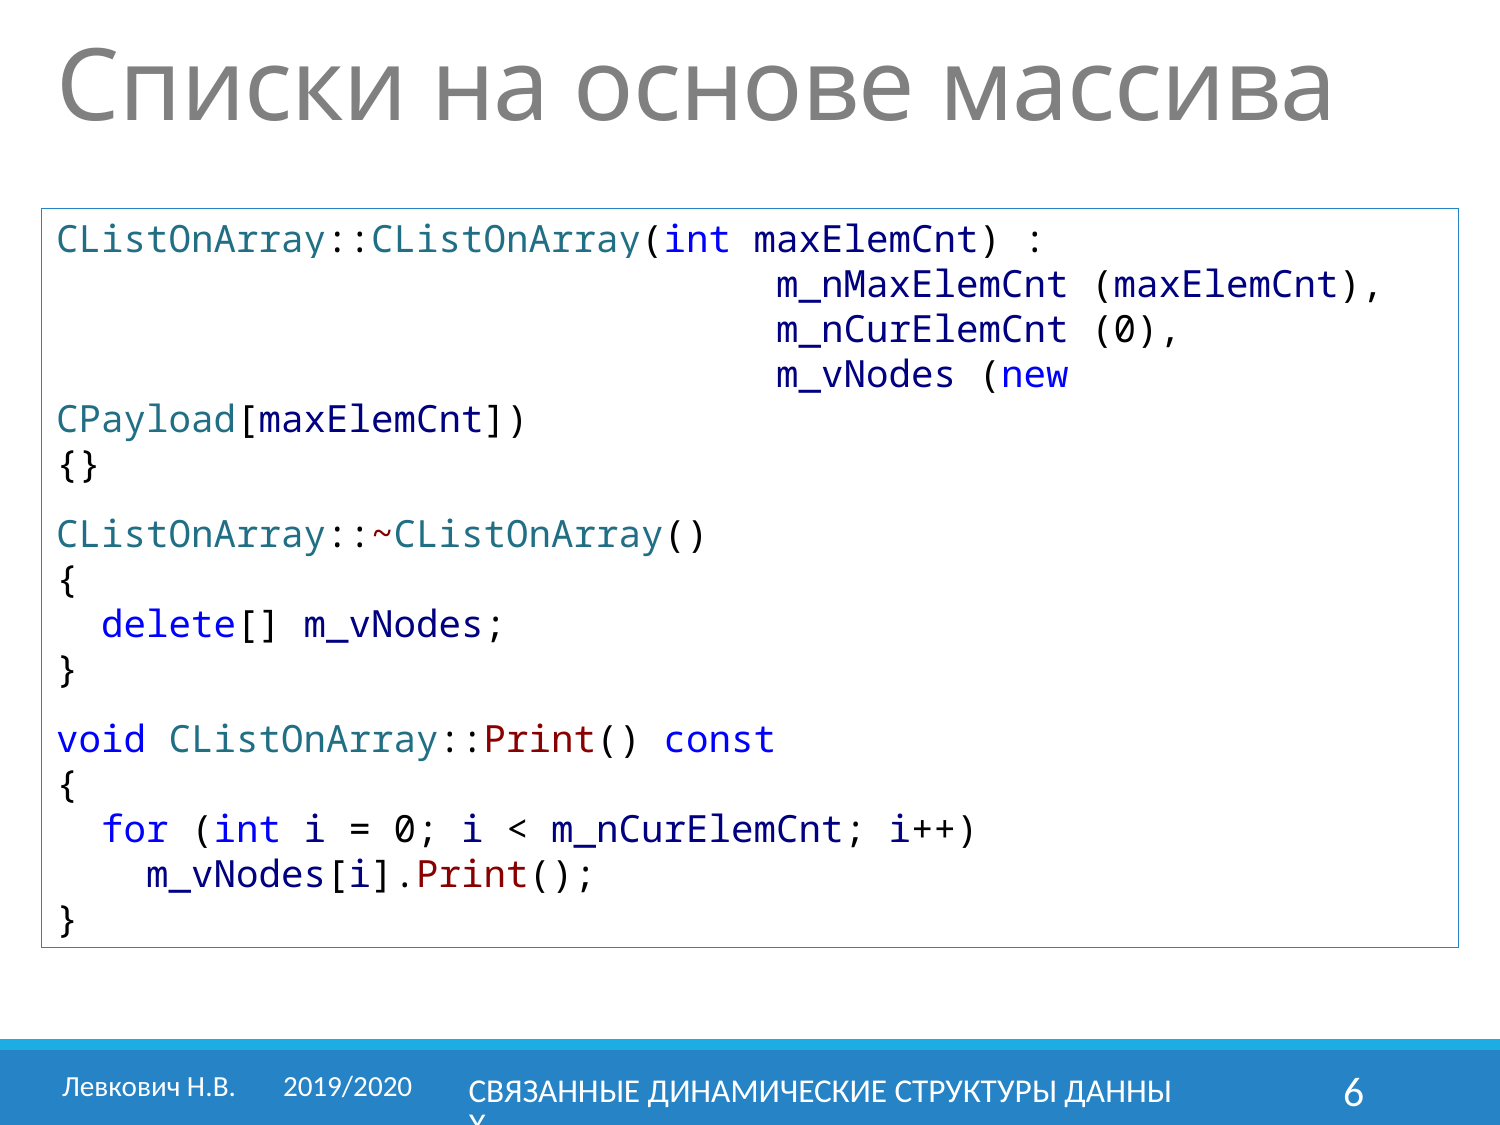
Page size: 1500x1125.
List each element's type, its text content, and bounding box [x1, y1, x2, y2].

text_box CListOnArray::CListOnArray(int maxElemCnt) : m_nMaxElemCnt (maxElemCnt), m_nCurElemCnt (0), m_vNodes (new CPayload[maxElemCnt]) {} CListOnArray::~CListOnArray() { delete[] m_vNodes; } void CListOnArray::Print() const { for (int i = 0; i < m_nCurElemCnt; i++) m_vNodes[i].Print(); } [41, 208, 1459, 948]
footer Связанные динамические структуры данных [453, 1059, 1199, 1120]
text_box Cписки на основе массива [41, 30, 1459, 149]
slide_number 6 [1218, 1059, 1380, 1120]
slide_number Левкович Н.В. 2019/2020 [47, 1059, 440, 1120]
